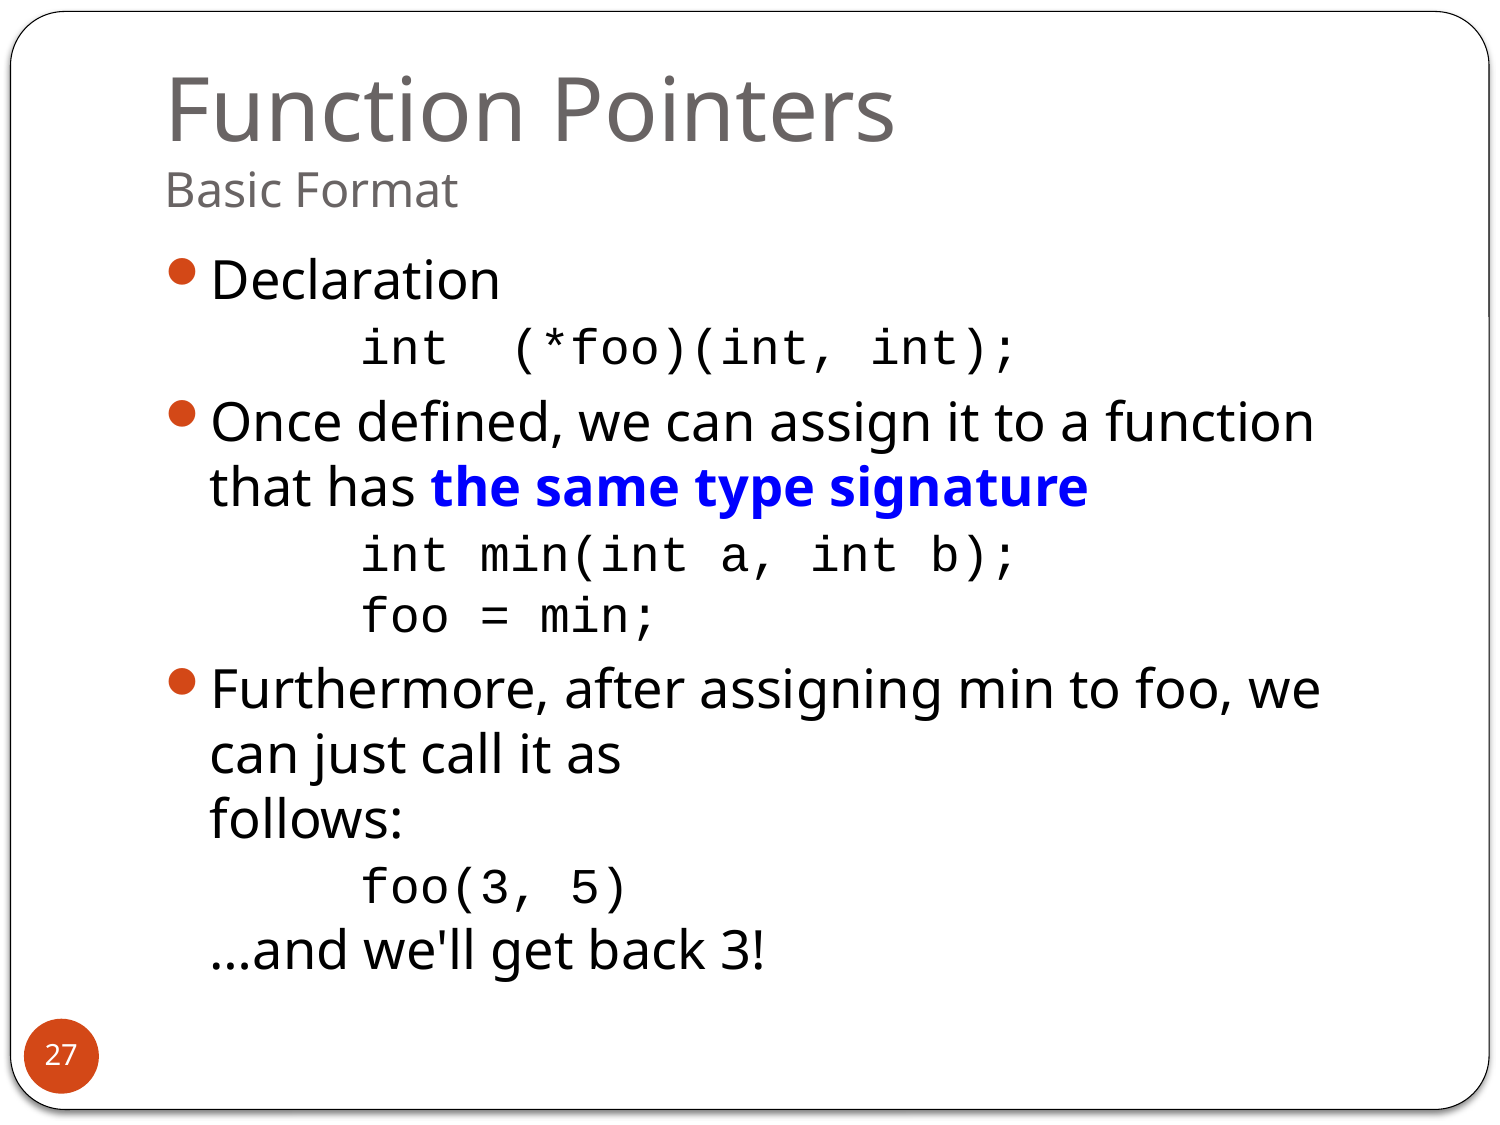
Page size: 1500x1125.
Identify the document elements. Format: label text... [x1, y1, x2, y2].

title Function Pointers Basic Format [150, 45, 1425, 233]
slide_number 27 [23, 1018, 99, 1094]
list Declaration int (*foo)(int, int); Once defined, we can assign it to a function that has the same type signature int min(int a, int b); foo = min; Furthermore, after assigning min to foo, we can just call it as follows: foo(3, 5) …and we'll get back 3! [150, 237, 1425, 988]
